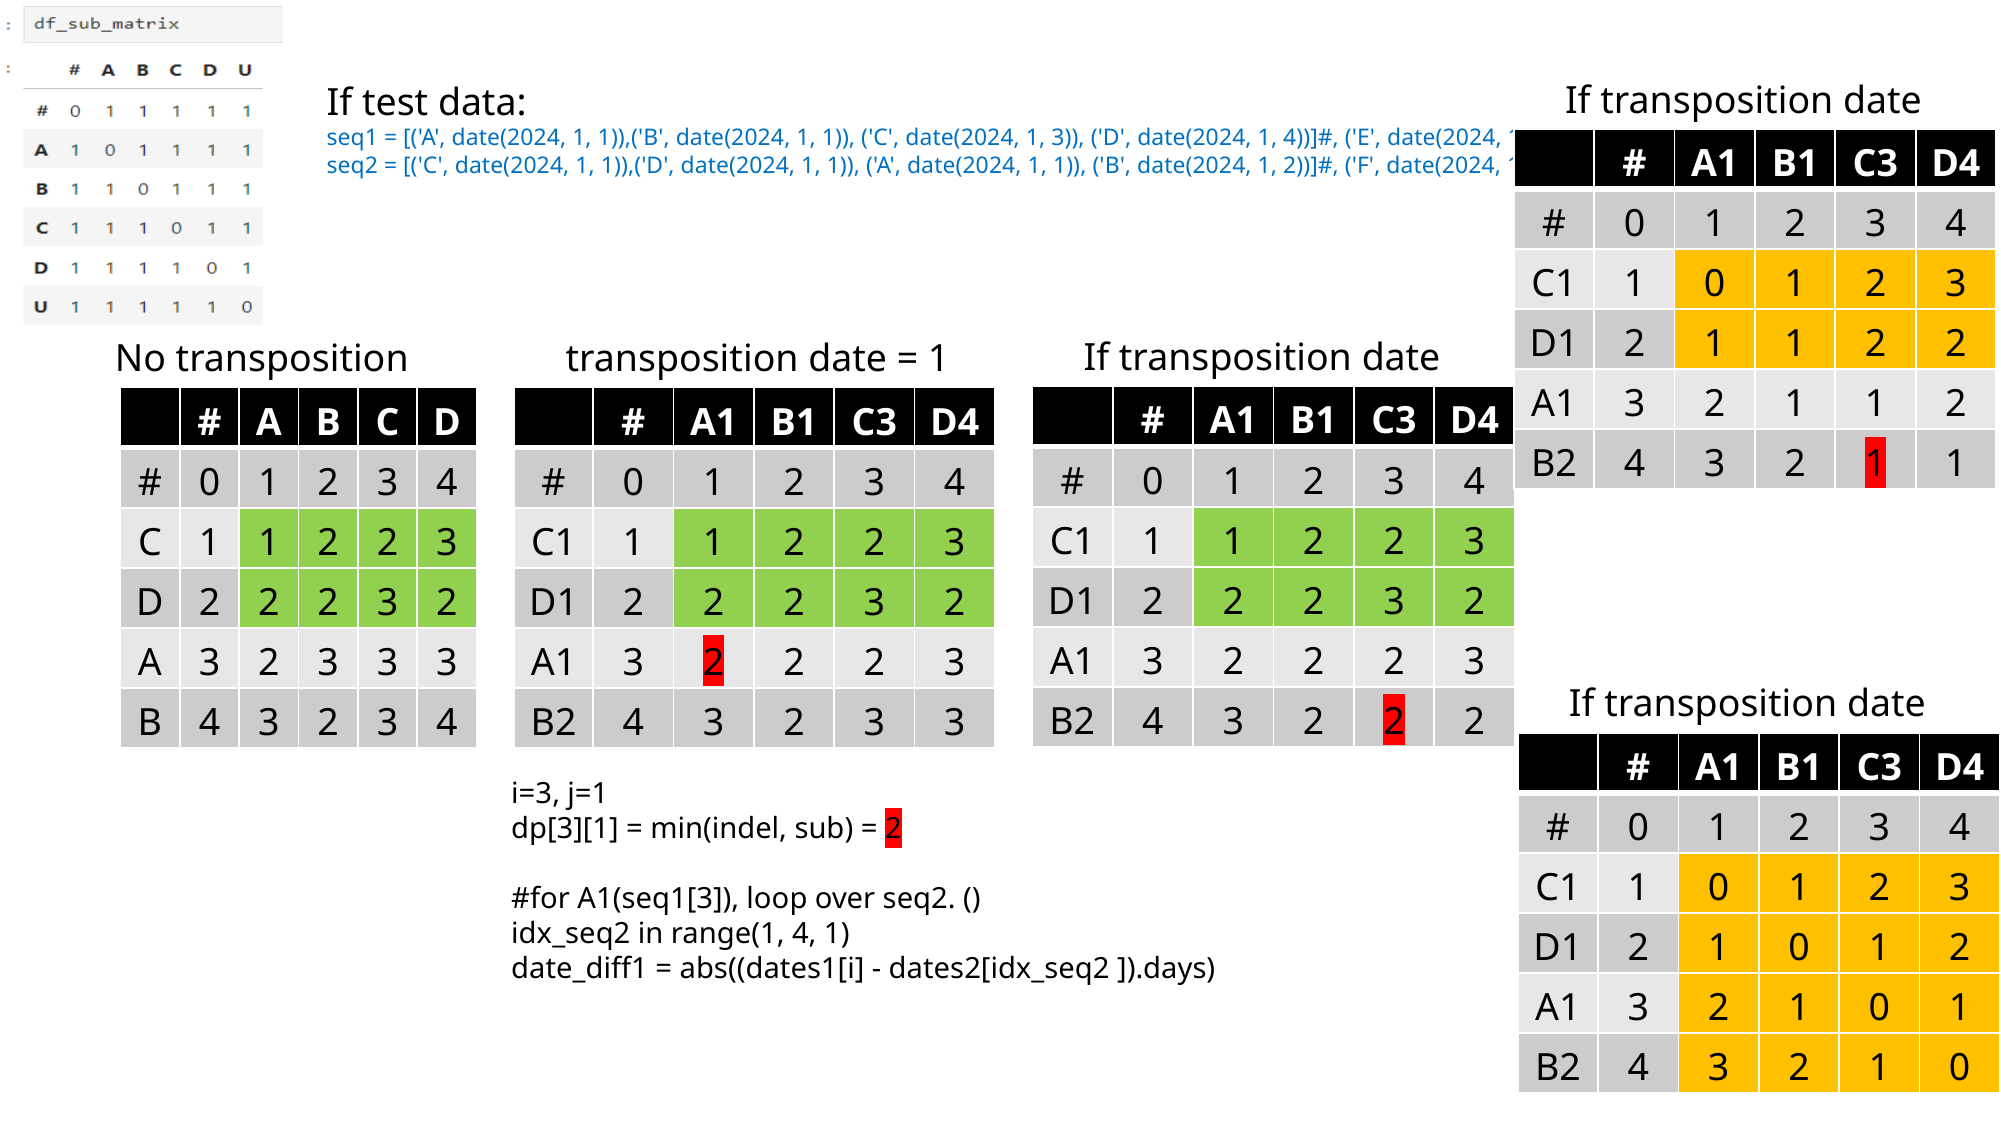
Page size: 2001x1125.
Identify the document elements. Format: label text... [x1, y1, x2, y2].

table_cell 2 [1756, 430, 1834, 488]
table_header B1 [1760, 777, 1838, 790]
table_cell 3 [359, 689, 416, 747]
table_cell 2 [1194, 628, 1273, 686]
table_cell 2 [594, 569, 673, 627]
table_cell A1 [515, 629, 592, 687]
table_cell 2 [674, 629, 753, 687]
table_cell 2 [755, 509, 833, 567]
table_cell 2 [1836, 250, 1915, 308]
table_cell 3 [835, 689, 914, 747]
table_cell 2 [1760, 1034, 1838, 1092]
table_cell 3 [359, 629, 416, 687]
table_cell 1 [1920, 974, 1999, 1032]
table_cell 1 [1114, 508, 1192, 566]
table_cell 0 [1675, 250, 1754, 308]
table_cell 4 [1435, 449, 1514, 506]
table_cell 1 [1194, 449, 1273, 506]
table_cell 2 [418, 569, 476, 627]
table_header # [1114, 431, 1192, 444]
table_cell 4 [418, 689, 476, 747]
table_cell A1 [1519, 974, 1597, 1032]
table_header C3 [1836, 173, 1915, 186]
table_cell 2 [299, 509, 357, 567]
table_header D4 [1920, 734, 1999, 790]
table_cell 1 [1679, 796, 1758, 852]
table_cell 4 [1599, 1034, 1678, 1092]
table_cell 2 [835, 629, 914, 687]
table_cell D1 [1033, 568, 1112, 626]
table_cell 3 [1917, 250, 1995, 308]
table_cell 3 [1355, 449, 1433, 506]
table_header A1 [1675, 173, 1754, 186]
table_cell 2 [1274, 568, 1353, 626]
table_cell 2 [181, 569, 238, 627]
table_cell 2 [299, 450, 357, 507]
table_cell B2 [515, 689, 592, 747]
table_cell 2 [1274, 449, 1353, 506]
table_cell 1 [1840, 1034, 1919, 1092]
table_cell B [121, 689, 179, 747]
table_cell 2 [1274, 628, 1353, 686]
table_cell 3 [1114, 628, 1192, 686]
text_box If transposition date = 4 [1554, 672, 1972, 777]
table_cell 2 [299, 569, 357, 627]
table_cell D [121, 569, 179, 627]
text_box No transposition [100, 326, 541, 387]
table_cell 1 [1840, 914, 1919, 972]
table_cell 0 [1599, 796, 1678, 852]
table_header A1 [1194, 431, 1273, 444]
table_cell 0 [594, 450, 673, 507]
table_cell 1 [1679, 914, 1758, 972]
table_cell 3 [674, 689, 753, 747]
table_header A1 [1679, 777, 1758, 790]
table_cell 2 [1274, 508, 1353, 566]
table_cell 3 [594, 629, 673, 687]
table_cell 2 [1194, 568, 1273, 626]
text_box i=3, j=1 dp[3][1] = min(indel, sub) = 2 #for A1(seq1[3]), loop over seq2. () idx_seq2 in range(1, 4, 1) date_diff1 = abs((dates1[i] - dates2[idx_seq2 ]).days) [496, 767, 1517, 992]
table_cell 2 [1920, 914, 1999, 972]
table_cell 1 [1836, 430, 1915, 488]
table_cell 2 [1355, 688, 1433, 746]
table_header D4 [1917, 130, 1995, 186]
table_header A [240, 388, 298, 445]
table_header D4 [915, 388, 994, 445]
table_cell 2 [1274, 688, 1353, 746]
table_cell 0 [1679, 854, 1758, 912]
table_header B1 [755, 388, 833, 445]
table_cell 1 [181, 509, 238, 567]
text_box transposition date = 1 [541, 326, 1000, 387]
table_header C3 [835, 388, 914, 445]
table_header # [594, 388, 673, 445]
table_cell 4 [181, 689, 238, 747]
table_cell 1 [1194, 508, 1273, 566]
table_cell 0 [1760, 914, 1838, 972]
table_header # [1595, 173, 1674, 186]
table_cell 2 [1756, 192, 1834, 248]
table_cell 3 [1679, 1034, 1758, 1092]
table_cell 4 [418, 450, 476, 507]
table_cell A1 [1515, 370, 1593, 428]
table_cell 1 [594, 509, 673, 567]
table_cell 2 [1599, 914, 1678, 972]
table_header B [299, 388, 357, 445]
table_cell 2 [755, 629, 833, 687]
table_cell 1 [674, 509, 753, 567]
table_cell 2 [1840, 854, 1919, 912]
table_cell 1 [1756, 310, 1834, 368]
table_header # [1599, 777, 1678, 790]
table_cell 3 [915, 509, 994, 567]
text_box If transposition date = 2 [1068, 325, 1486, 431]
table_cell 3 [418, 629, 476, 687]
table_cell 3 [835, 569, 914, 627]
table_cell 2 [1595, 310, 1674, 368]
table_cell 2 [1355, 628, 1433, 686]
table_cell 3 [359, 569, 416, 627]
table_cell 2 [1675, 370, 1754, 428]
table_header [1519, 734, 1597, 790]
table_cell 1 [1760, 854, 1838, 912]
table_cell 1 [1599, 854, 1678, 912]
table_cell 1 [674, 450, 753, 507]
table_cell 3 [1840, 796, 1919, 852]
table_cell 0 [1114, 449, 1192, 506]
table_cell 2 [674, 569, 753, 627]
table_cell 2 [1435, 568, 1514, 626]
table_header C [359, 388, 416, 445]
table_cell 3 [915, 689, 994, 747]
table_cell C1 [1033, 508, 1112, 566]
table_cell 3 [1836, 192, 1915, 248]
table_cell 2 [755, 450, 833, 507]
table_cell D1 [515, 569, 592, 627]
table_cell 3 [299, 629, 357, 687]
table_cell 2 [359, 509, 416, 567]
table_cell 1 [1760, 974, 1838, 1032]
table_cell 4 [1920, 796, 1999, 852]
table_cell 4 [1114, 688, 1192, 746]
table_header [1033, 387, 1112, 444]
table_cell 3 [1595, 370, 1674, 428]
table_cell 2 [755, 689, 833, 747]
table_cell 4 [594, 689, 673, 747]
table_cell C1 [1515, 250, 1593, 308]
table_cell 2 [240, 629, 298, 687]
table_cell B2 [1033, 688, 1112, 746]
table_cell 2 [240, 569, 298, 627]
table_cell 3 [915, 629, 994, 687]
table_cell 4 [1595, 430, 1674, 488]
table_header D [418, 388, 476, 445]
table_cell 2 [755, 569, 833, 627]
table_cell B2 [1515, 430, 1593, 488]
table_header [515, 388, 592, 445]
table_cell C [121, 509, 179, 567]
table_cell 2 [1760, 796, 1838, 852]
table_cell 0 [1595, 192, 1674, 248]
table_header [121, 388, 179, 445]
table_cell 2 [299, 689, 357, 747]
table_cell A1 [1033, 628, 1112, 686]
table_cell 0 [1840, 974, 1919, 1032]
table_cell C1 [515, 509, 592, 567]
table_cell # [1519, 796, 1597, 852]
table_cell 2 [1355, 508, 1433, 566]
table_cell 1 [1917, 430, 1995, 488]
table_cell 4 [1917, 192, 1995, 248]
table_cell 1 [240, 450, 298, 507]
table_cell 3 [1194, 688, 1273, 746]
table_cell D1 [1515, 310, 1593, 368]
table_cell 1 [1675, 310, 1754, 368]
table_cell 1 [240, 509, 298, 567]
table_cell # [515, 450, 592, 507]
table_cell 2 [1679, 974, 1758, 1032]
table_cell C1 [1519, 854, 1597, 912]
table_cell 2 [915, 569, 994, 627]
table_cell 1 [1675, 192, 1754, 248]
table_header [1515, 130, 1593, 186]
table_cell 3 [1920, 854, 1999, 912]
table_header C3 [1840, 777, 1919, 790]
table_cell 3 [240, 689, 298, 747]
table_header B1 [1756, 173, 1834, 186]
table_cell 3 [181, 629, 238, 687]
table_cell 3 [1355, 568, 1433, 626]
table_cell D1 [1519, 914, 1597, 972]
table_cell # [1033, 449, 1112, 506]
table_cell # [121, 450, 179, 507]
table_cell 2 [1917, 370, 1995, 428]
table_cell # [1515, 192, 1593, 248]
table_cell A [121, 629, 179, 687]
table_cell 1 [1756, 250, 1834, 308]
table_cell 3 [1675, 430, 1754, 488]
table_cell 3 [418, 509, 476, 567]
table_cell 3 [835, 450, 914, 507]
table_cell 3 [359, 450, 416, 507]
table_header A1 [674, 388, 753, 445]
table_cell 0 [181, 450, 238, 507]
table_cell 0 [1920, 1034, 1999, 1092]
table_cell B2 [1519, 1034, 1597, 1092]
table_cell 4 [915, 450, 994, 507]
table_cell 1 [1756, 370, 1834, 428]
table_cell 3 [1435, 628, 1514, 686]
table_cell 1 [1595, 250, 1674, 308]
table_cell 3 [1435, 508, 1514, 566]
table_cell 2 [835, 509, 914, 567]
picture [0, 4, 284, 331]
table_cell 2 [1836, 310, 1915, 368]
table_cell 1 [1836, 370, 1915, 428]
table_cell 2 [1917, 310, 1995, 368]
text_box If transposition date = 3 [1550, 68, 1968, 173]
table_cell 2 [1435, 688, 1514, 746]
table_header D4 [1435, 387, 1513, 444]
table_cell 3 [1599, 974, 1678, 1032]
table_cell 2 [1114, 568, 1192, 626]
table_header B1 [1274, 431, 1353, 444]
text_box If test data: seq1 = [('A', date(2024, 1, 1)),('B', date(2024, 1, 1)), ('C', date(2024, 1, 3)), ('D', date(2024, 1, 4))]#, ('E', date(2024, 1, 5))] seq2 = [('C', date(2024, 1, 1)),('D', date(2024, 1, 1)), ('A', date(2024, 1, 1)), ('B', date(2024, 1, 2))]#, ('F', date(2024, 1, 5))] [311, 70, 1550, 186]
table_header C3 [1355, 431, 1433, 444]
table_header # [181, 388, 238, 445]
